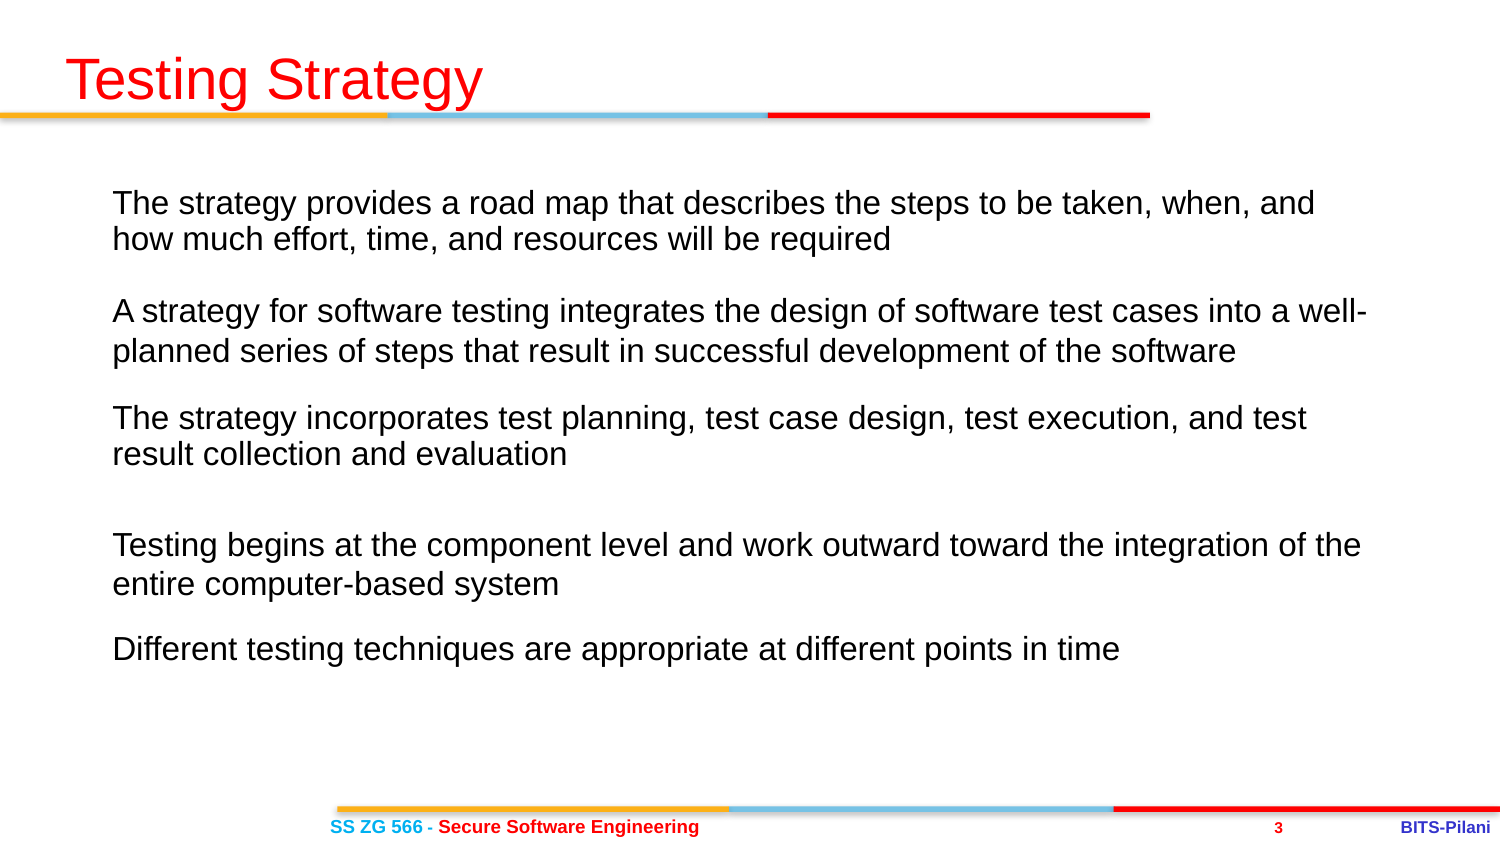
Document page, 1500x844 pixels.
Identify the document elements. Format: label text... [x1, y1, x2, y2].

list Testing Strategy [50, 41, 1088, 124]
list The strategy provides a road map that describes the steps to be taken, when, and how much effort, time, and resources will be required A strategy for software testing integrates the design of software test cases into a well-planned series of steps that result in successful development of the software The strategy incorporates test planning, test case design, test execution, and test result collection and evaluation Testing begins at the component level and work outward toward the integration of the entire computer-based system Different testing techniques are appropriate at different points in time [97, 178, 1398, 758]
